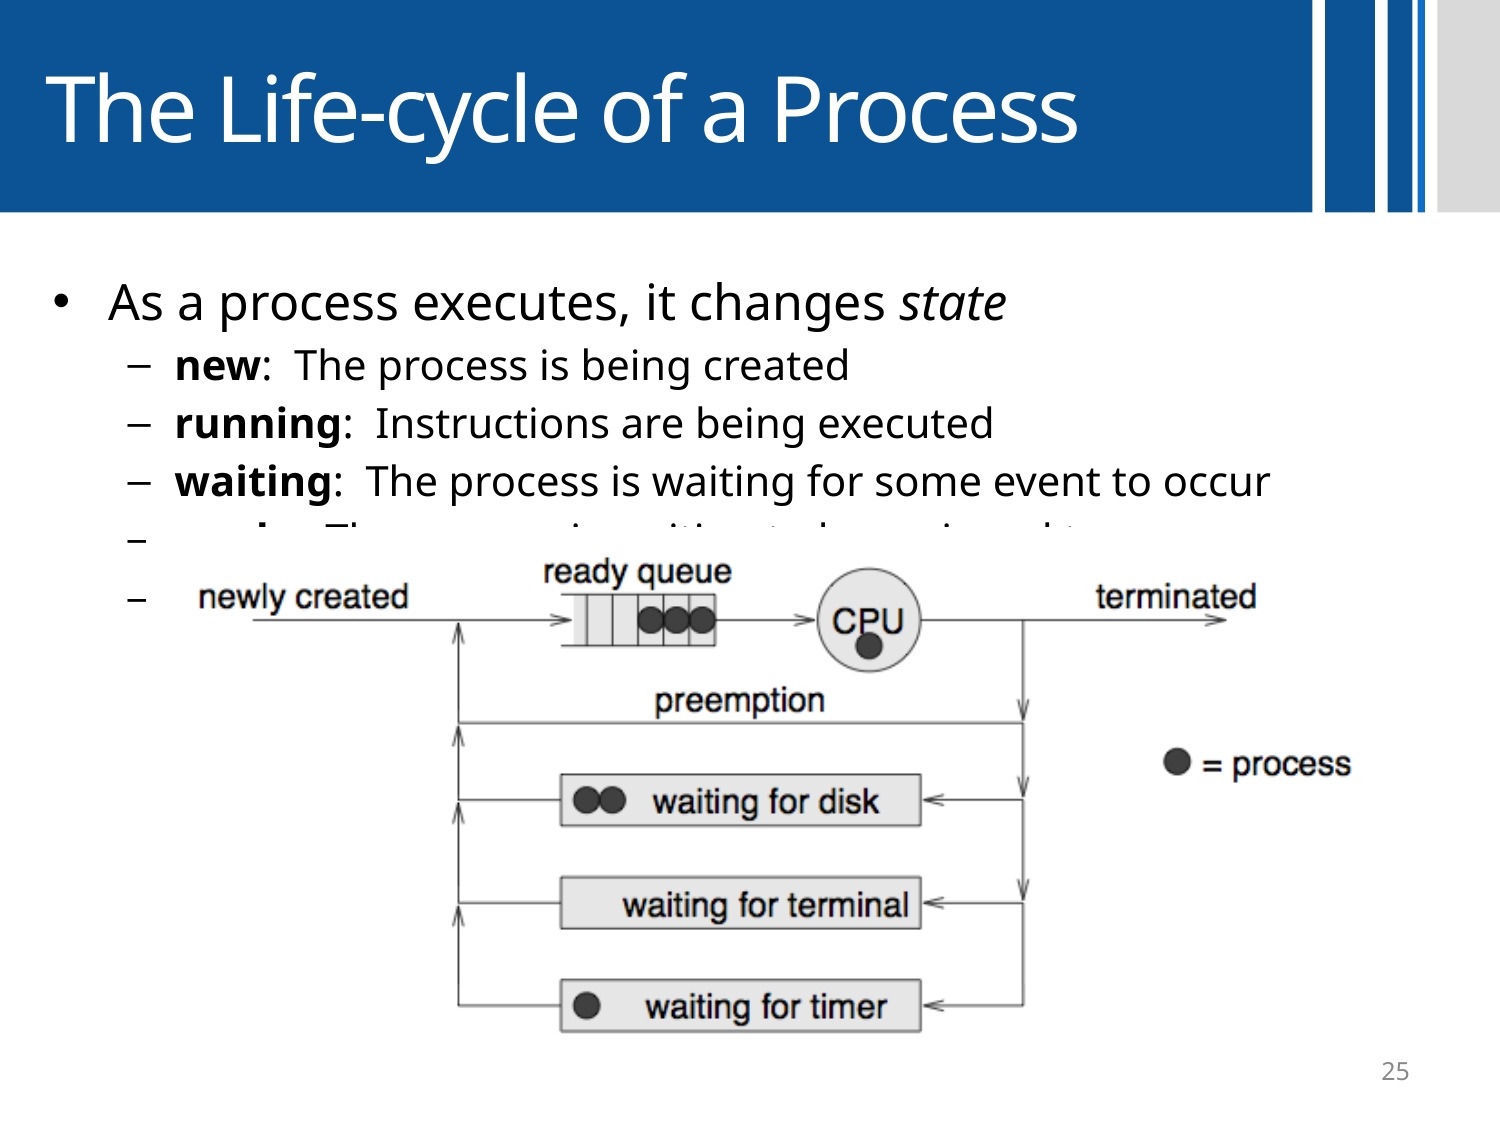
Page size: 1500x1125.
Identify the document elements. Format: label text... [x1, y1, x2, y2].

list As a process executes, it changes state new: The process is being created running: Instructions are being executed waiting: The process is waiting for some event to occur ready: The process is waiting to be assigned to a processor terminated: The process has finished execution [37, 262, 1426, 1006]
title The Life-cycle of a Process [0, 0, 1313, 213]
slide_number 25 [1074, 1042, 1425, 1103]
picture [146, 527, 1383, 1049]
